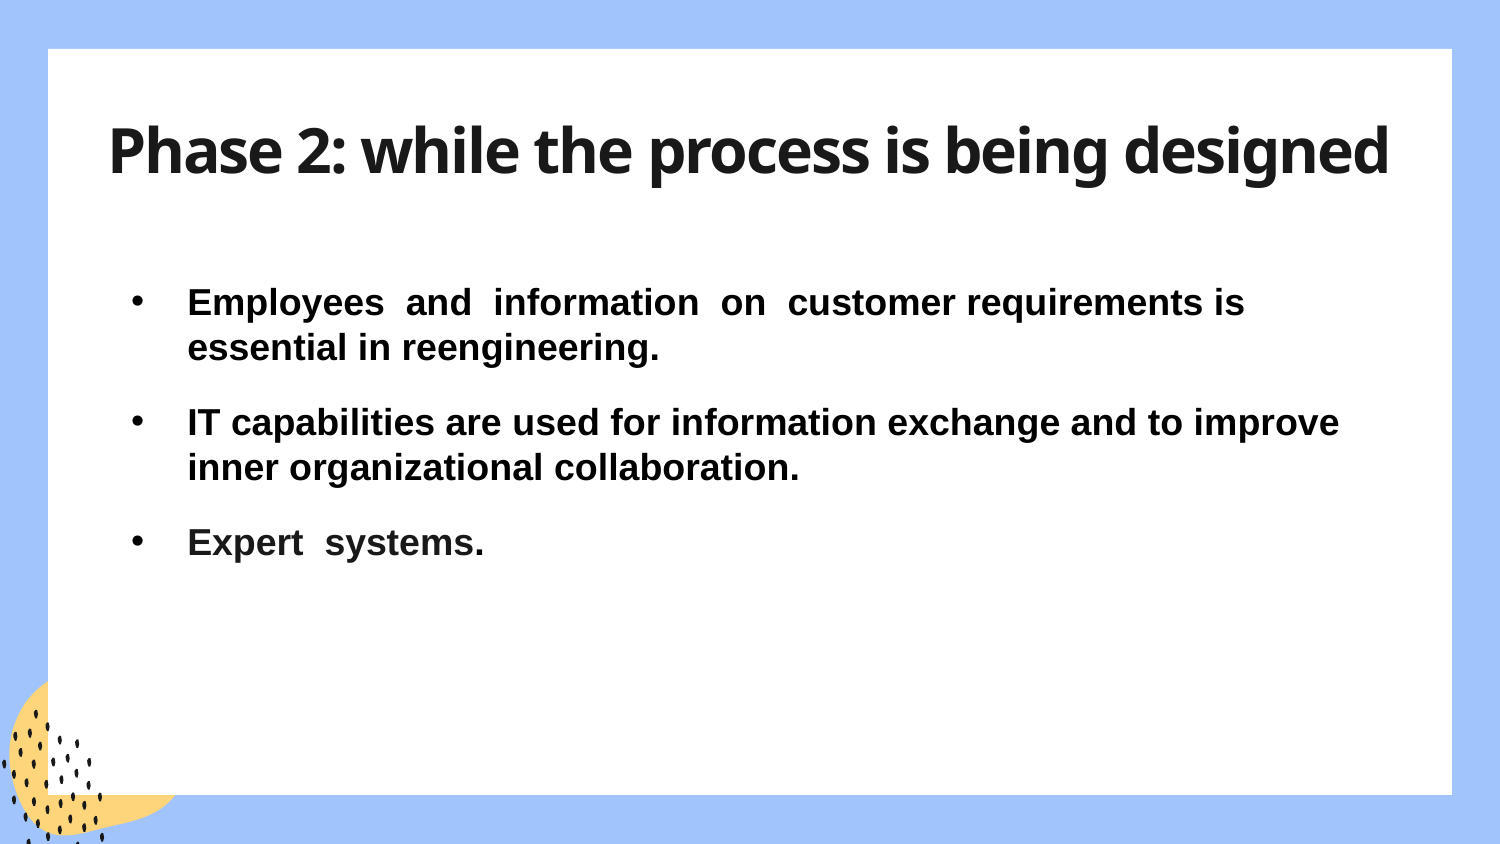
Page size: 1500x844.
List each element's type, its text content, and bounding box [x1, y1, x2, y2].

text_box Employees and information on customer requirements is essential in reengineering. IT capabilities are used for information exchange and to improve inner organizational collaboration. Expert systems. [116, 190, 1384, 786]
title Phase 2: while the process is being designed [46, 58, 1454, 176]
